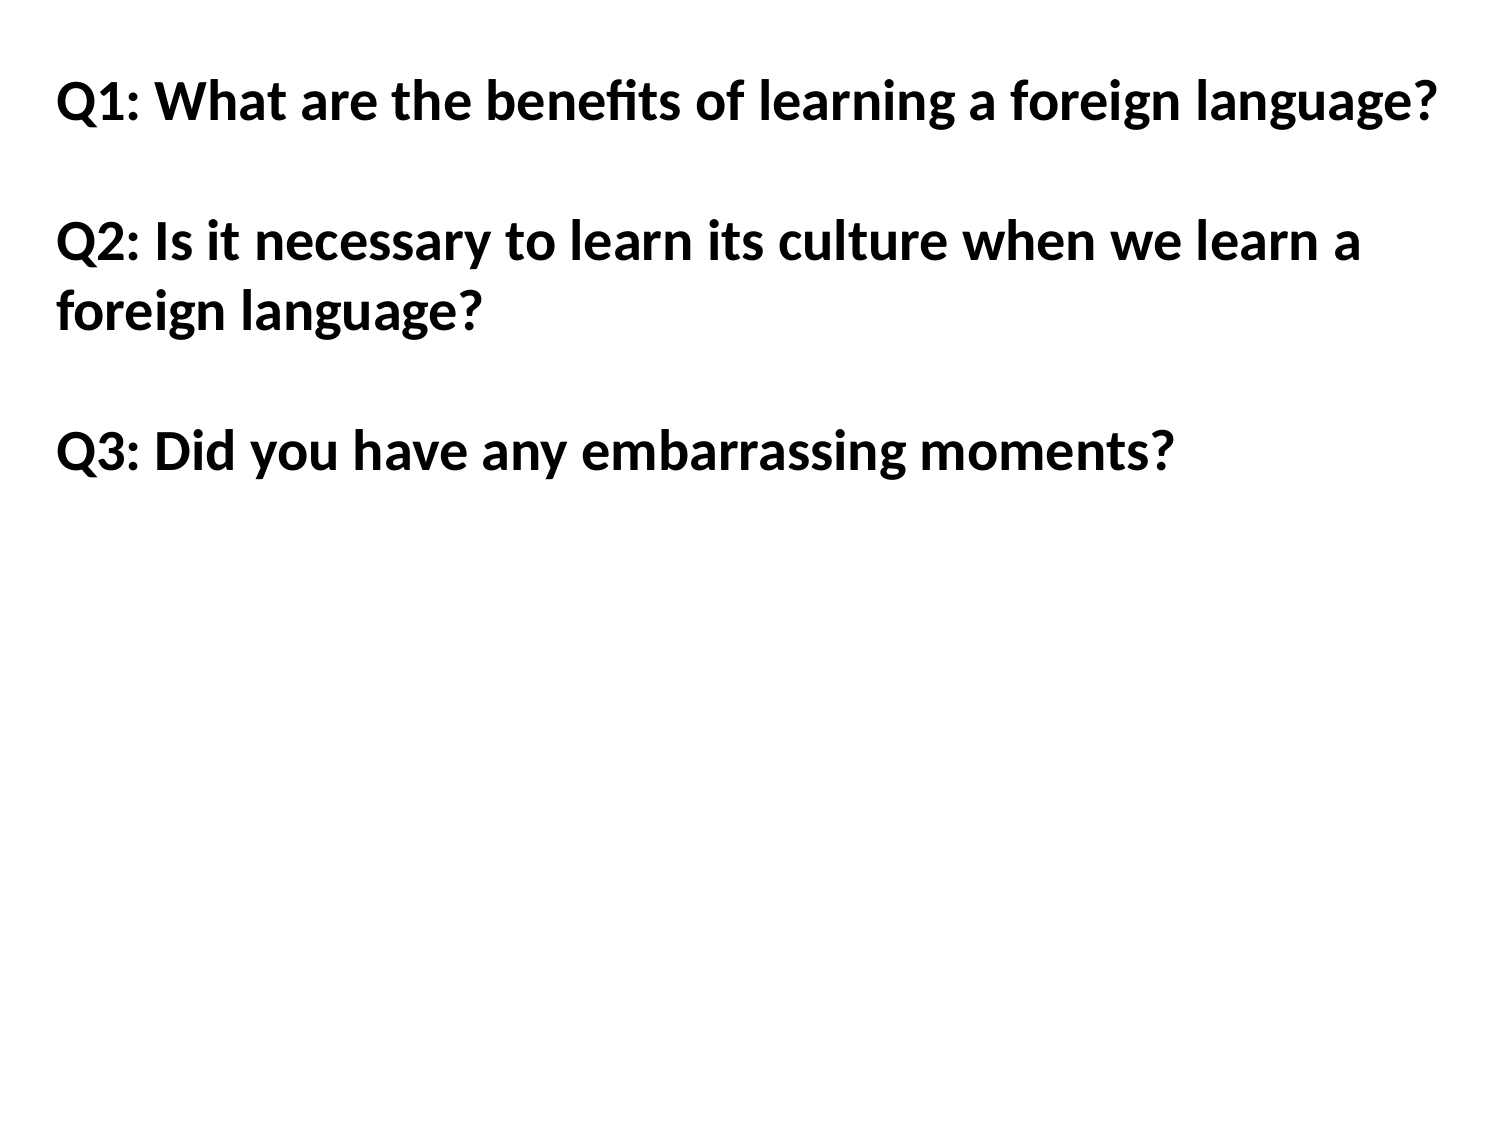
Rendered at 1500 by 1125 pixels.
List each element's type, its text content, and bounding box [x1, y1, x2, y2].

text_box Q1: What are the benefits of learning a foreign language? Q2: Is it necessary to learn its culture when we learn a foreign language? Q3: Did you have any embarrassing moments? [41, 54, 1471, 490]
